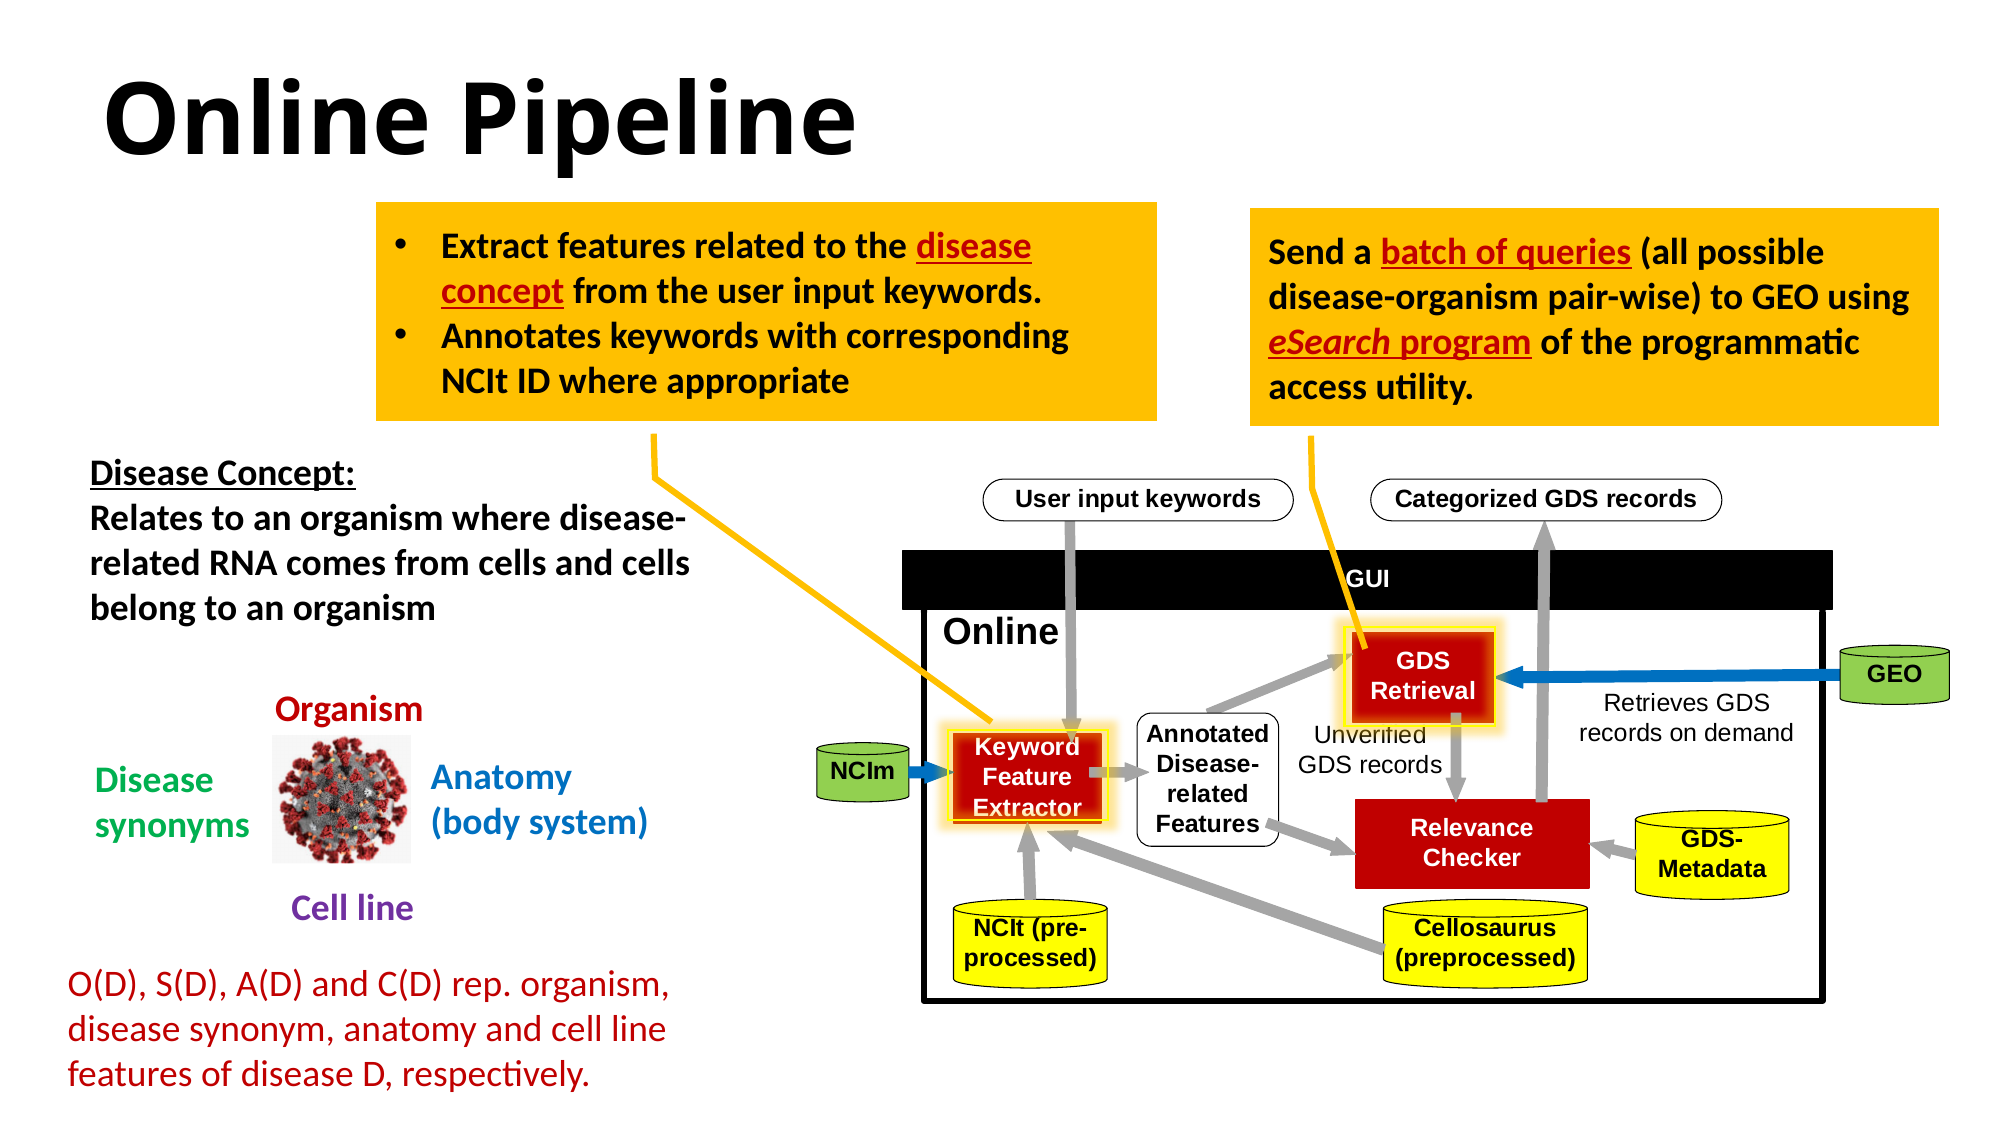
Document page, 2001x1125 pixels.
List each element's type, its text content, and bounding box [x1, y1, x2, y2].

text_box Cell line [276, 875, 473, 936]
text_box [1253, 210, 1937, 727]
title Online Pipeline [86, 24, 1904, 220]
picture [813, 476, 1951, 1006]
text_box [75, 440, 711, 864]
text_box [379, 204, 1154, 821]
text_box O(D), S(D), A(D) and C(D) rep. organism, disease synonym, anatomy and cell line features of disease D, respectively. [52, 951, 751, 1102]
